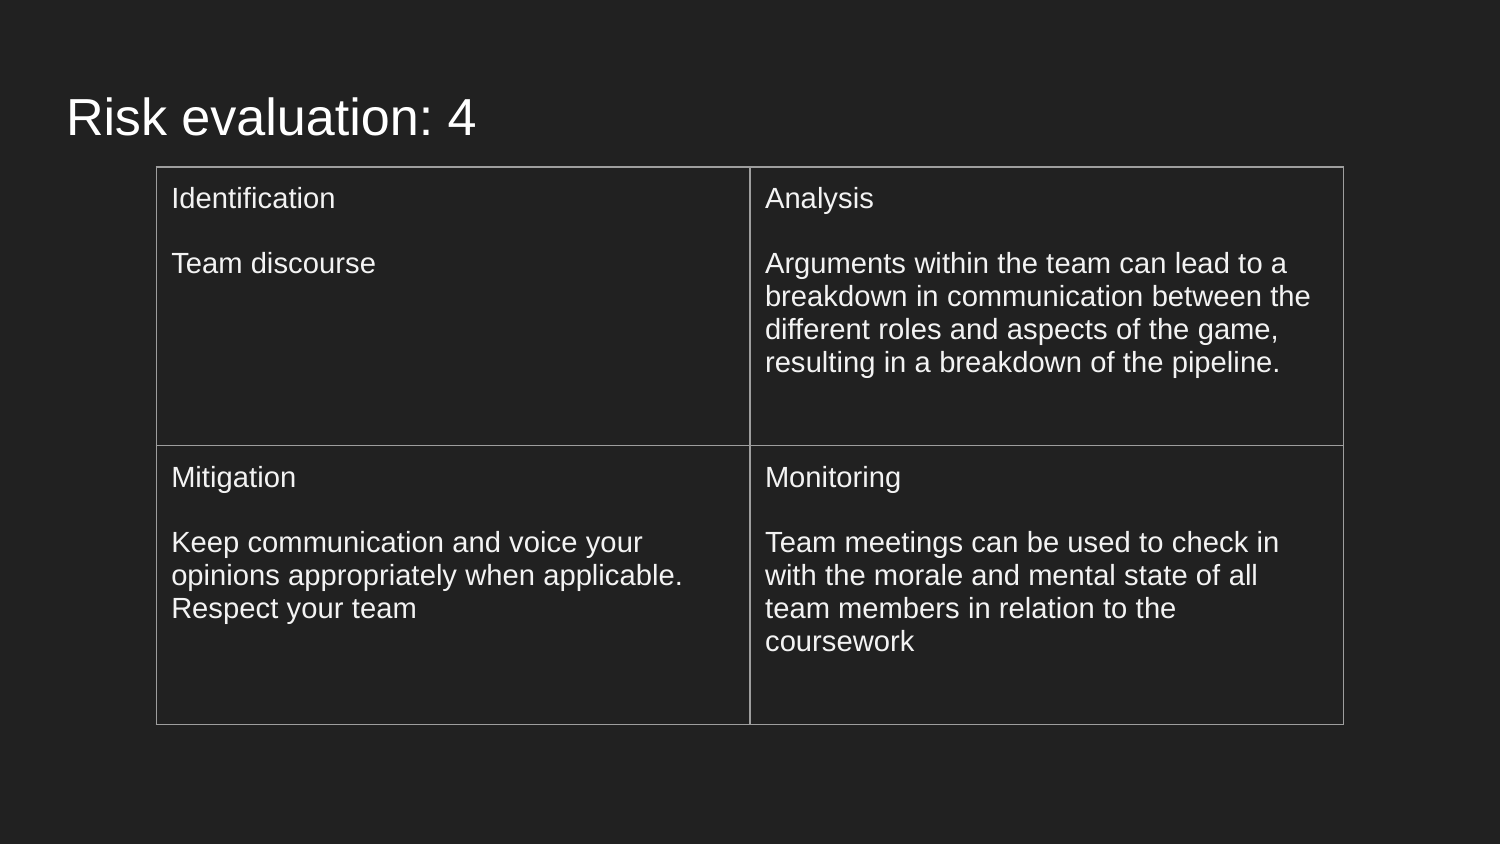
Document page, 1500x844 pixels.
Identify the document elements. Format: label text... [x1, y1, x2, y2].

table_header Identification Team discourse [157, 168, 749, 445]
table_cell Monitoring Team meetings can be used to check in with the morale and mental state of all team members in relation to the coursework [751, 446, 1343, 724]
table_header Analysis Arguments within the team can lead to a breakdown in communication between the different roles and aspects of the game, resulting in a breakdown of the pipeline. [751, 168, 1343, 445]
table_cell Mitigation Keep communication and voice your opinions appropriately when applicable. Respect your team [157, 446, 749, 724]
title Risk evaluation: 4 [51, 72, 1449, 167]
